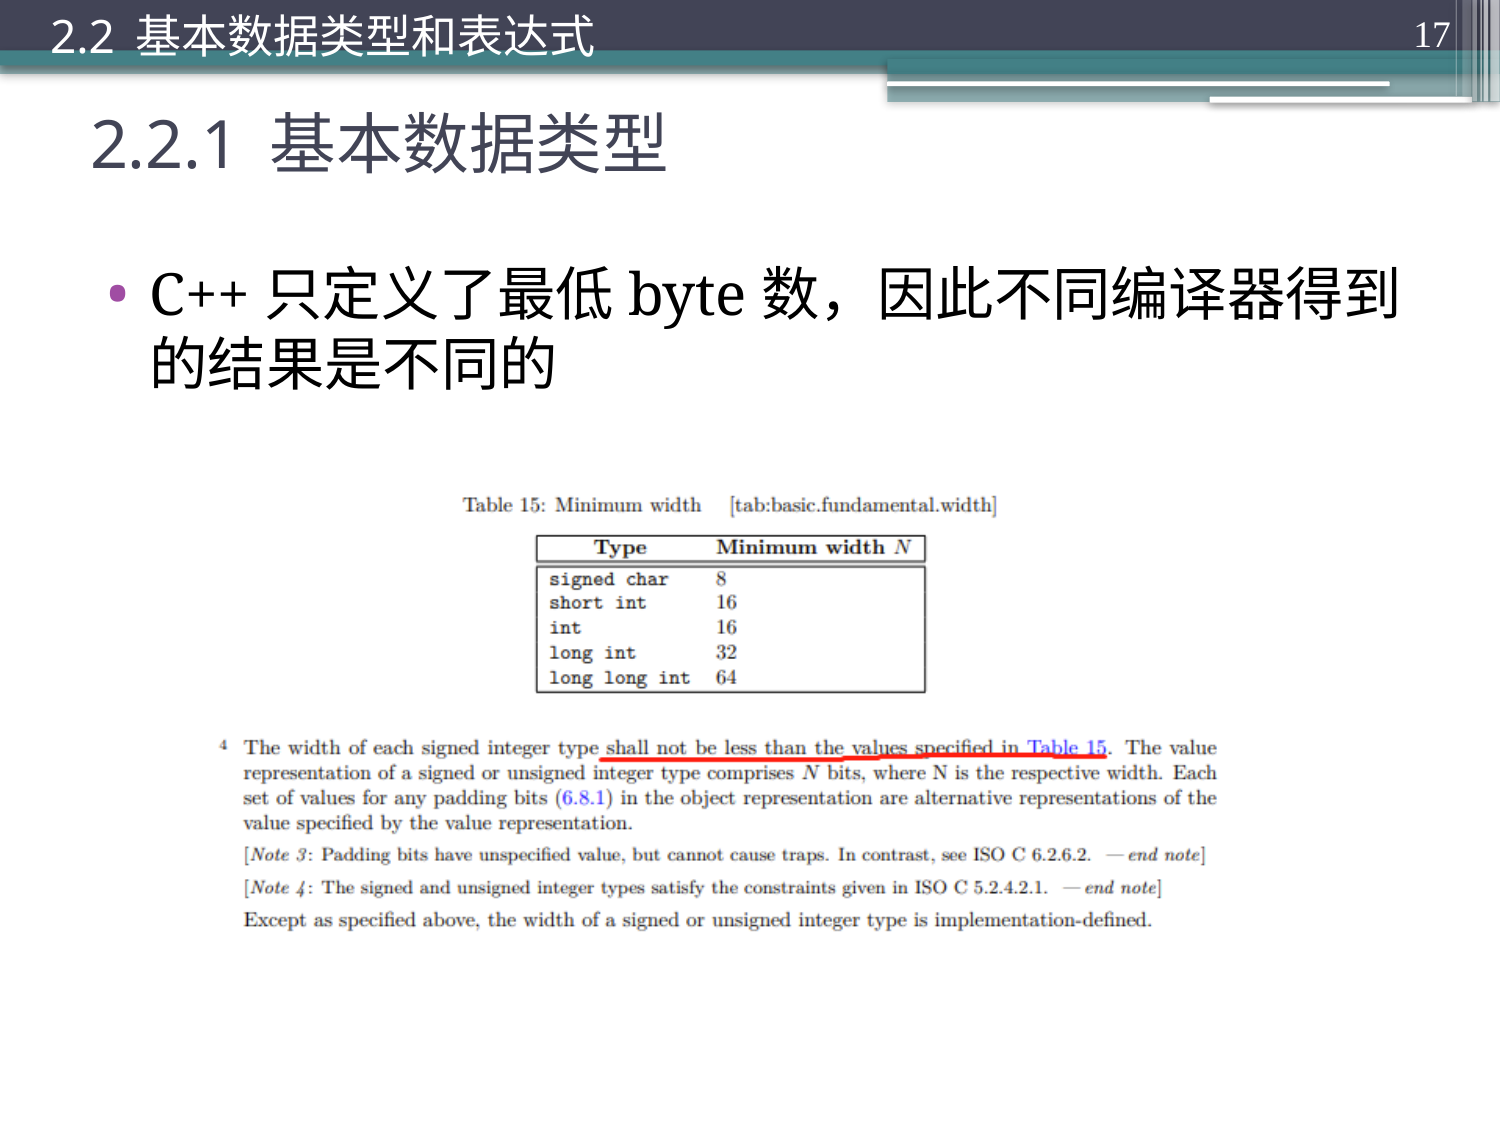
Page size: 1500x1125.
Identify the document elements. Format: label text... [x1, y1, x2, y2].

picture [211, 479, 1231, 937]
slide_number 17 [1340, 2, 1466, 63]
list C++只定义了最低byte数，因此不同编译器得到的结果是不同的 [75, 249, 1425, 1035]
text_box 2.2 基本数据类型和表达式 [35, 0, 1231, 71]
title 2.2.1 基本数据类型 [75, 94, 1425, 249]
